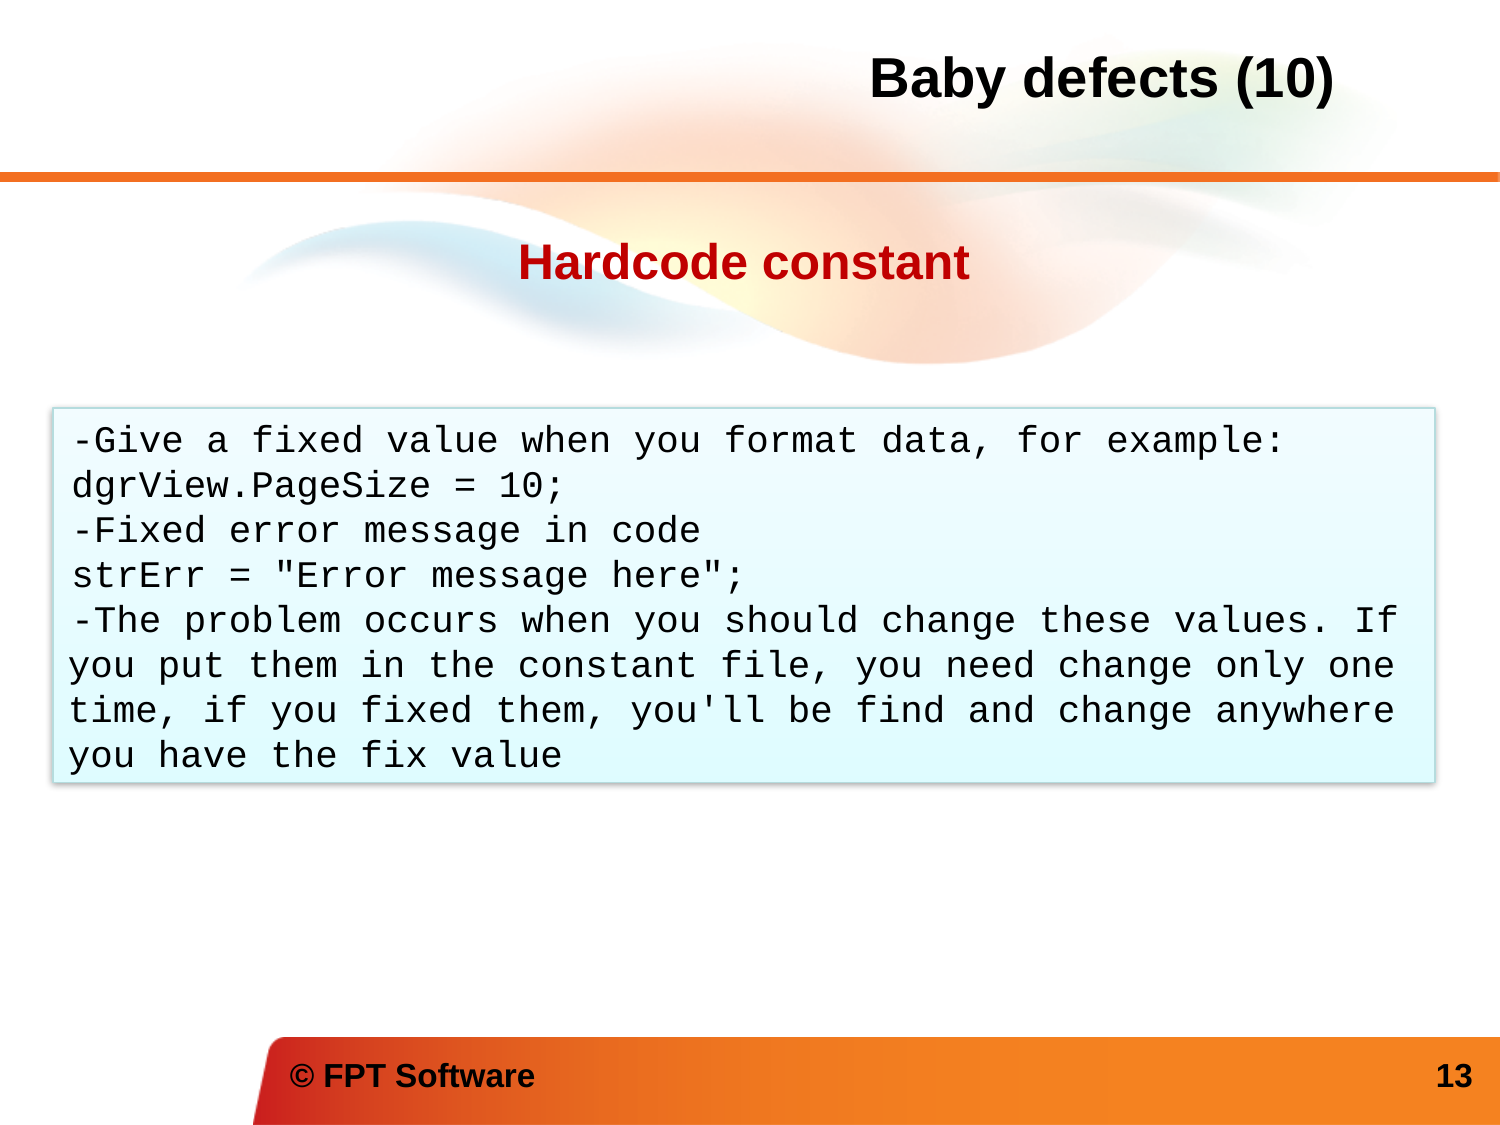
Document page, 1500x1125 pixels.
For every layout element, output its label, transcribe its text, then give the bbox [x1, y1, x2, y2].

title Baby defects (10) [0, 0, 1350, 150]
text_box -Give a fixed value when you format data, for example: dgrView.PageSize = 10; -Fixed error message in code strErr = "Error message here"; -The problem occurs when you should change these values. If you put them in the constant file, you need change only one time, if you fixed them, you'll be find and change anywhere you have the fix value [52, 407, 1436, 783]
picture [253, 1037, 1500, 1125]
text_box Hardcode constant [93, 222, 1395, 298]
picture [0, 0, 1500, 407]
